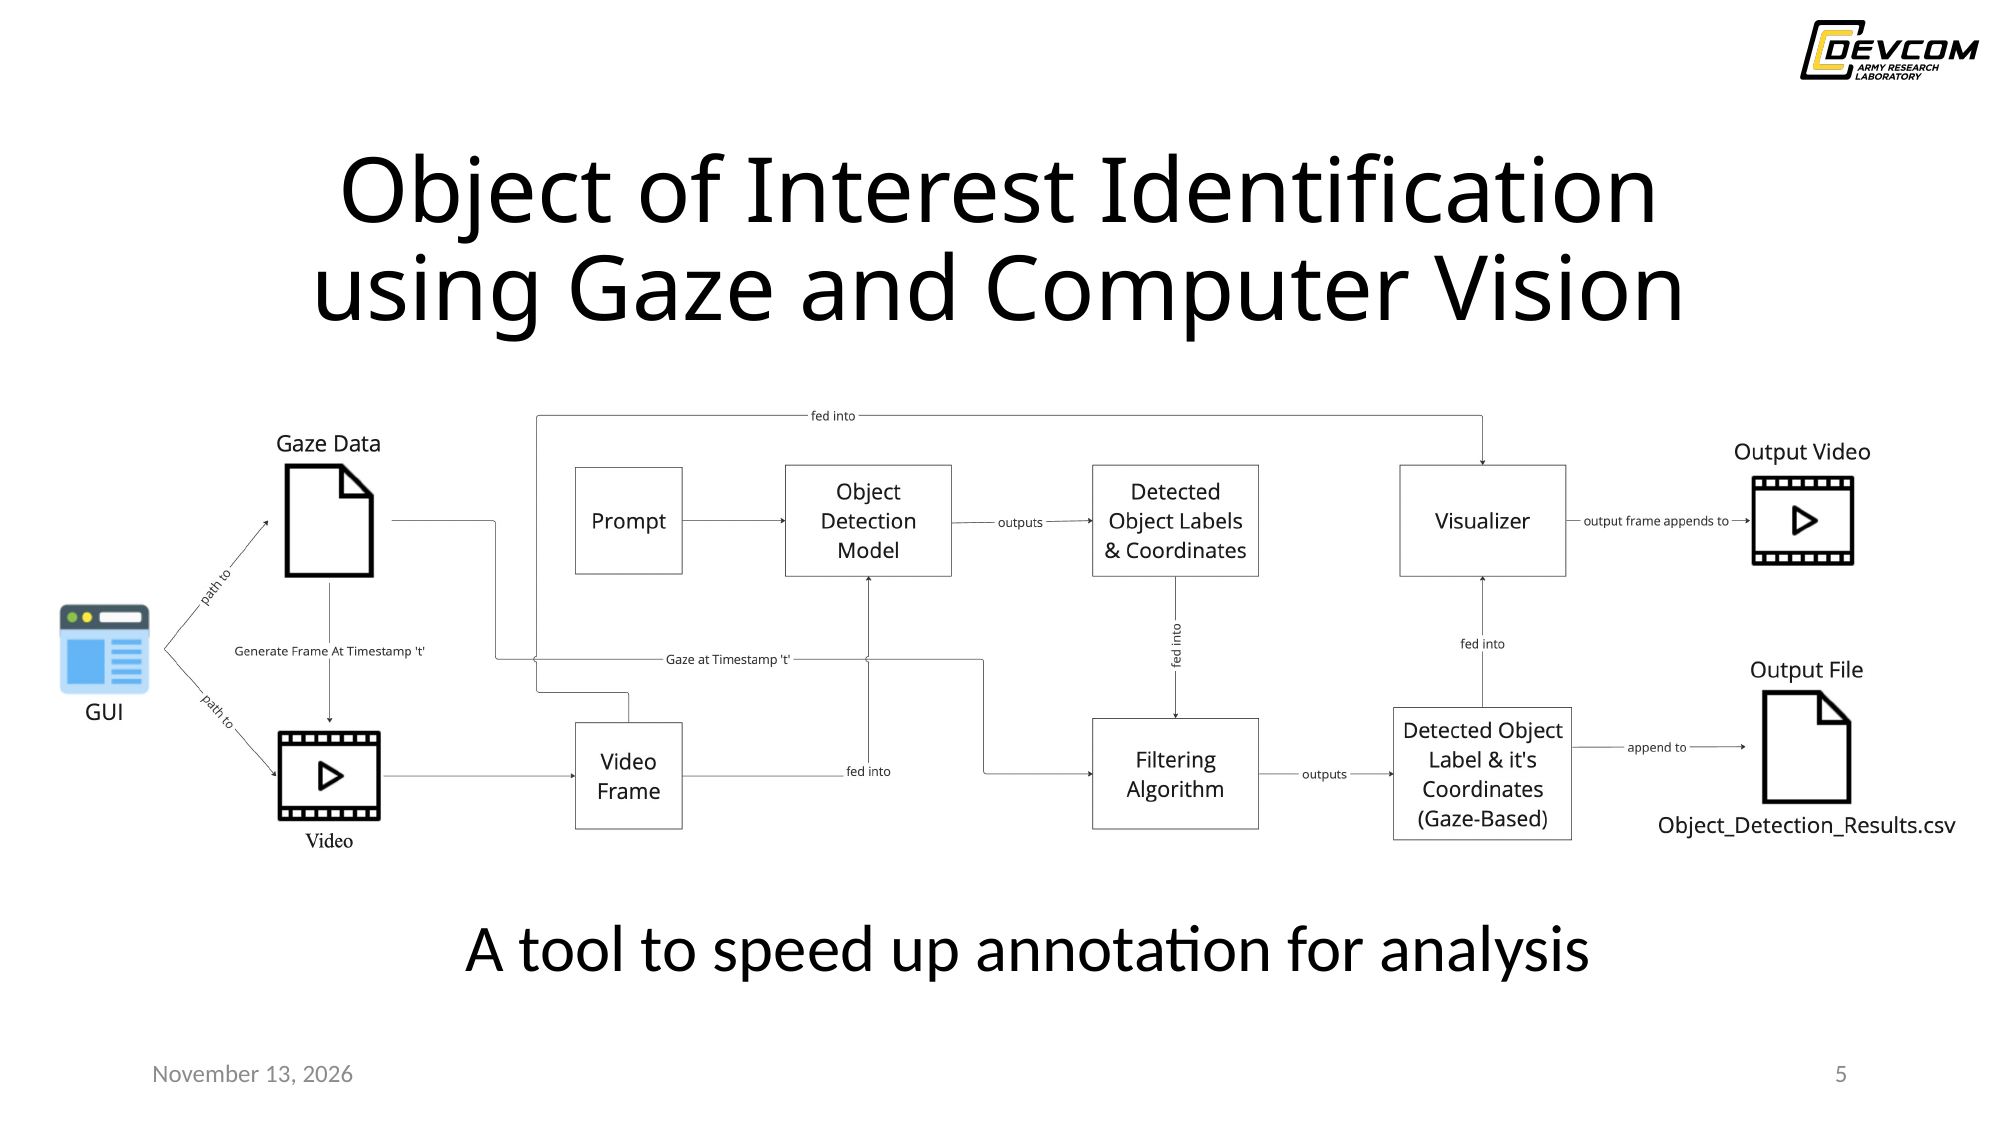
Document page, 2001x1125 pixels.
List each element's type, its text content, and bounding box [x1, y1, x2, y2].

picture [1799, 18, 1981, 83]
subtitle A tool to speed up annotation for analysis [419, 906, 1638, 1053]
slide_number 5 [1412, 1042, 1863, 1103]
title Object of Interest Identification using Gaze and Computer Vision [249, 75, 1750, 347]
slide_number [137, 1042, 588, 1103]
picture [37, 378, 1963, 876]
